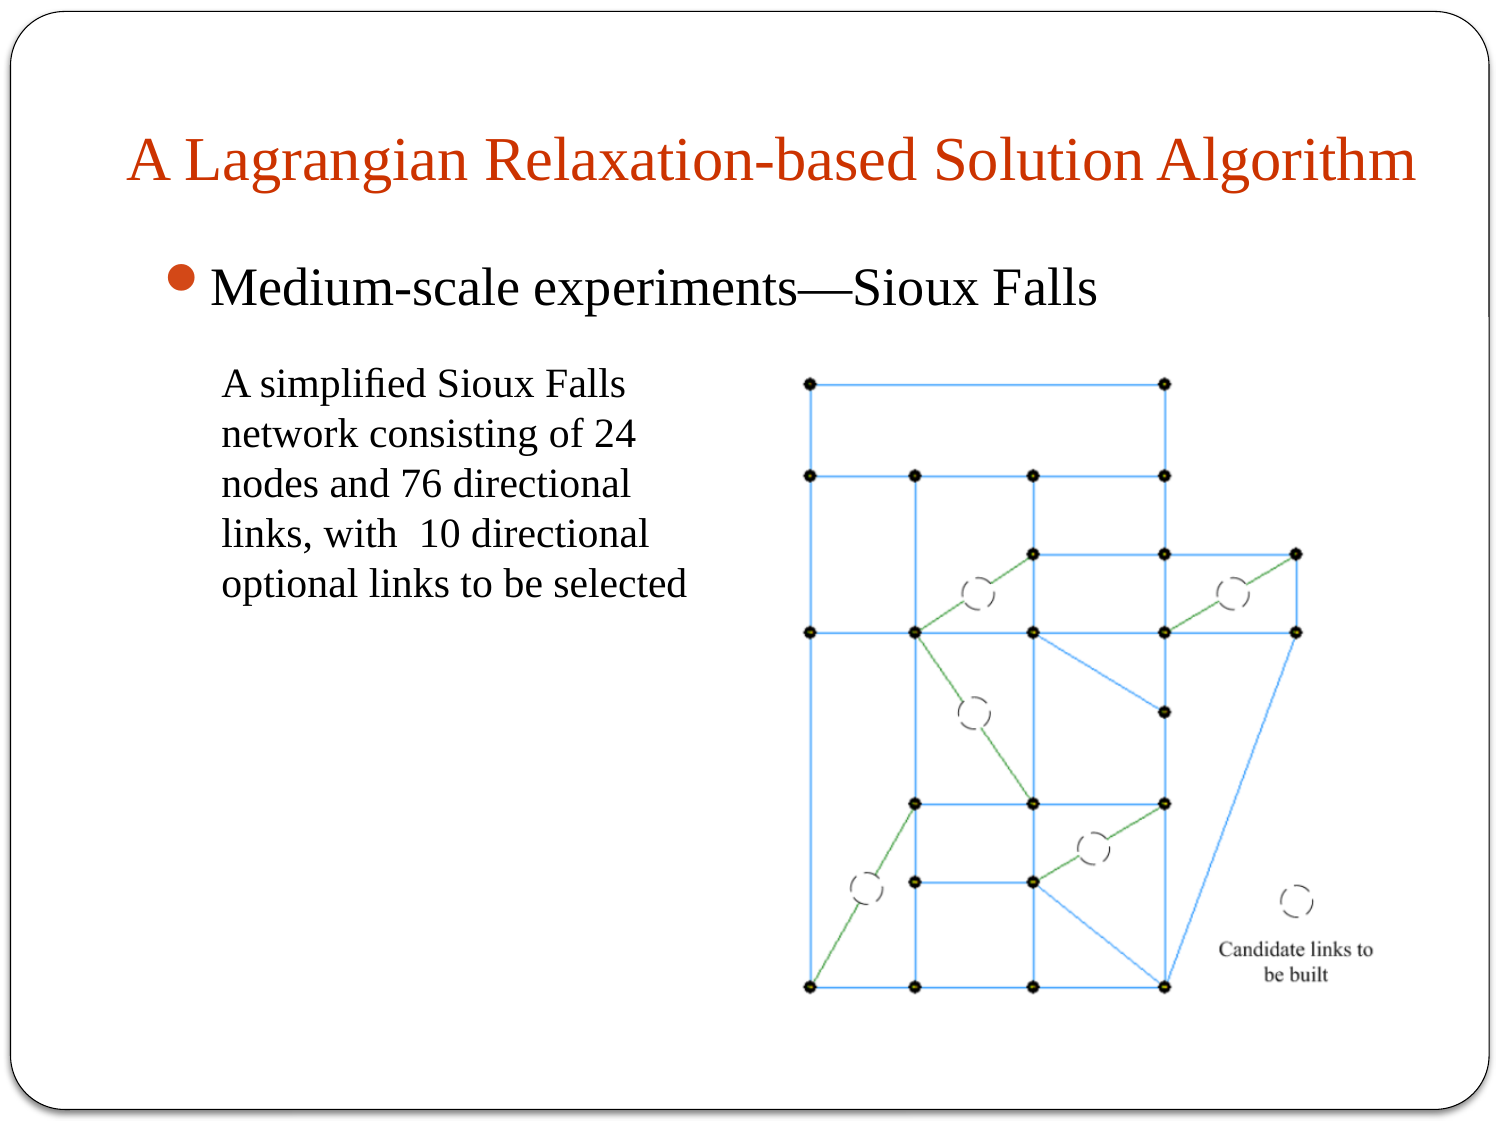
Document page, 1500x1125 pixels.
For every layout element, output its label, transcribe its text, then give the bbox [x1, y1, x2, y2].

list Medium-scale experiments—Sioux Falls [150, 243, 1425, 988]
text_box A simpliﬁed Sioux Falls network consisting of 24 nodes and 76 directional links, with 10 directional optional links to be selected [206, 348, 727, 664]
picture [737, 349, 1429, 1039]
title A Lagrangian Relaxation-based Solution Algorithm [112, 66, 1459, 209]
